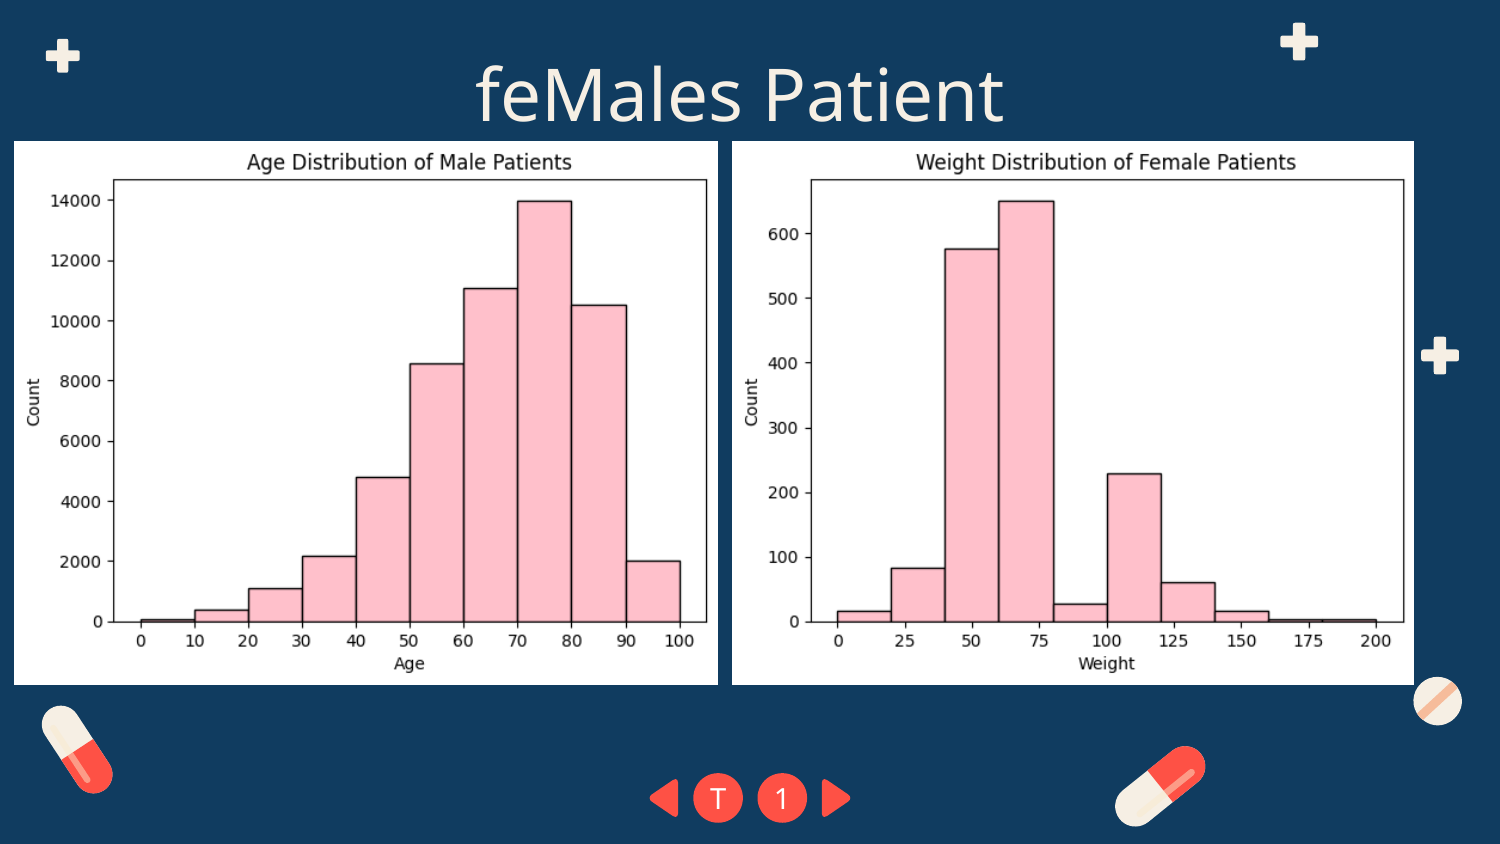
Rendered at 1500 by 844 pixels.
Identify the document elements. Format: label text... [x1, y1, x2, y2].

title feMales Patient [116, 33, 1384, 128]
text_box [821, 779, 851, 817]
text_box T [693, 773, 743, 823]
text_box [649, 779, 679, 817]
picture [14, 140, 718, 685]
text_box 1 [757, 773, 808, 823]
picture [731, 140, 1414, 685]
